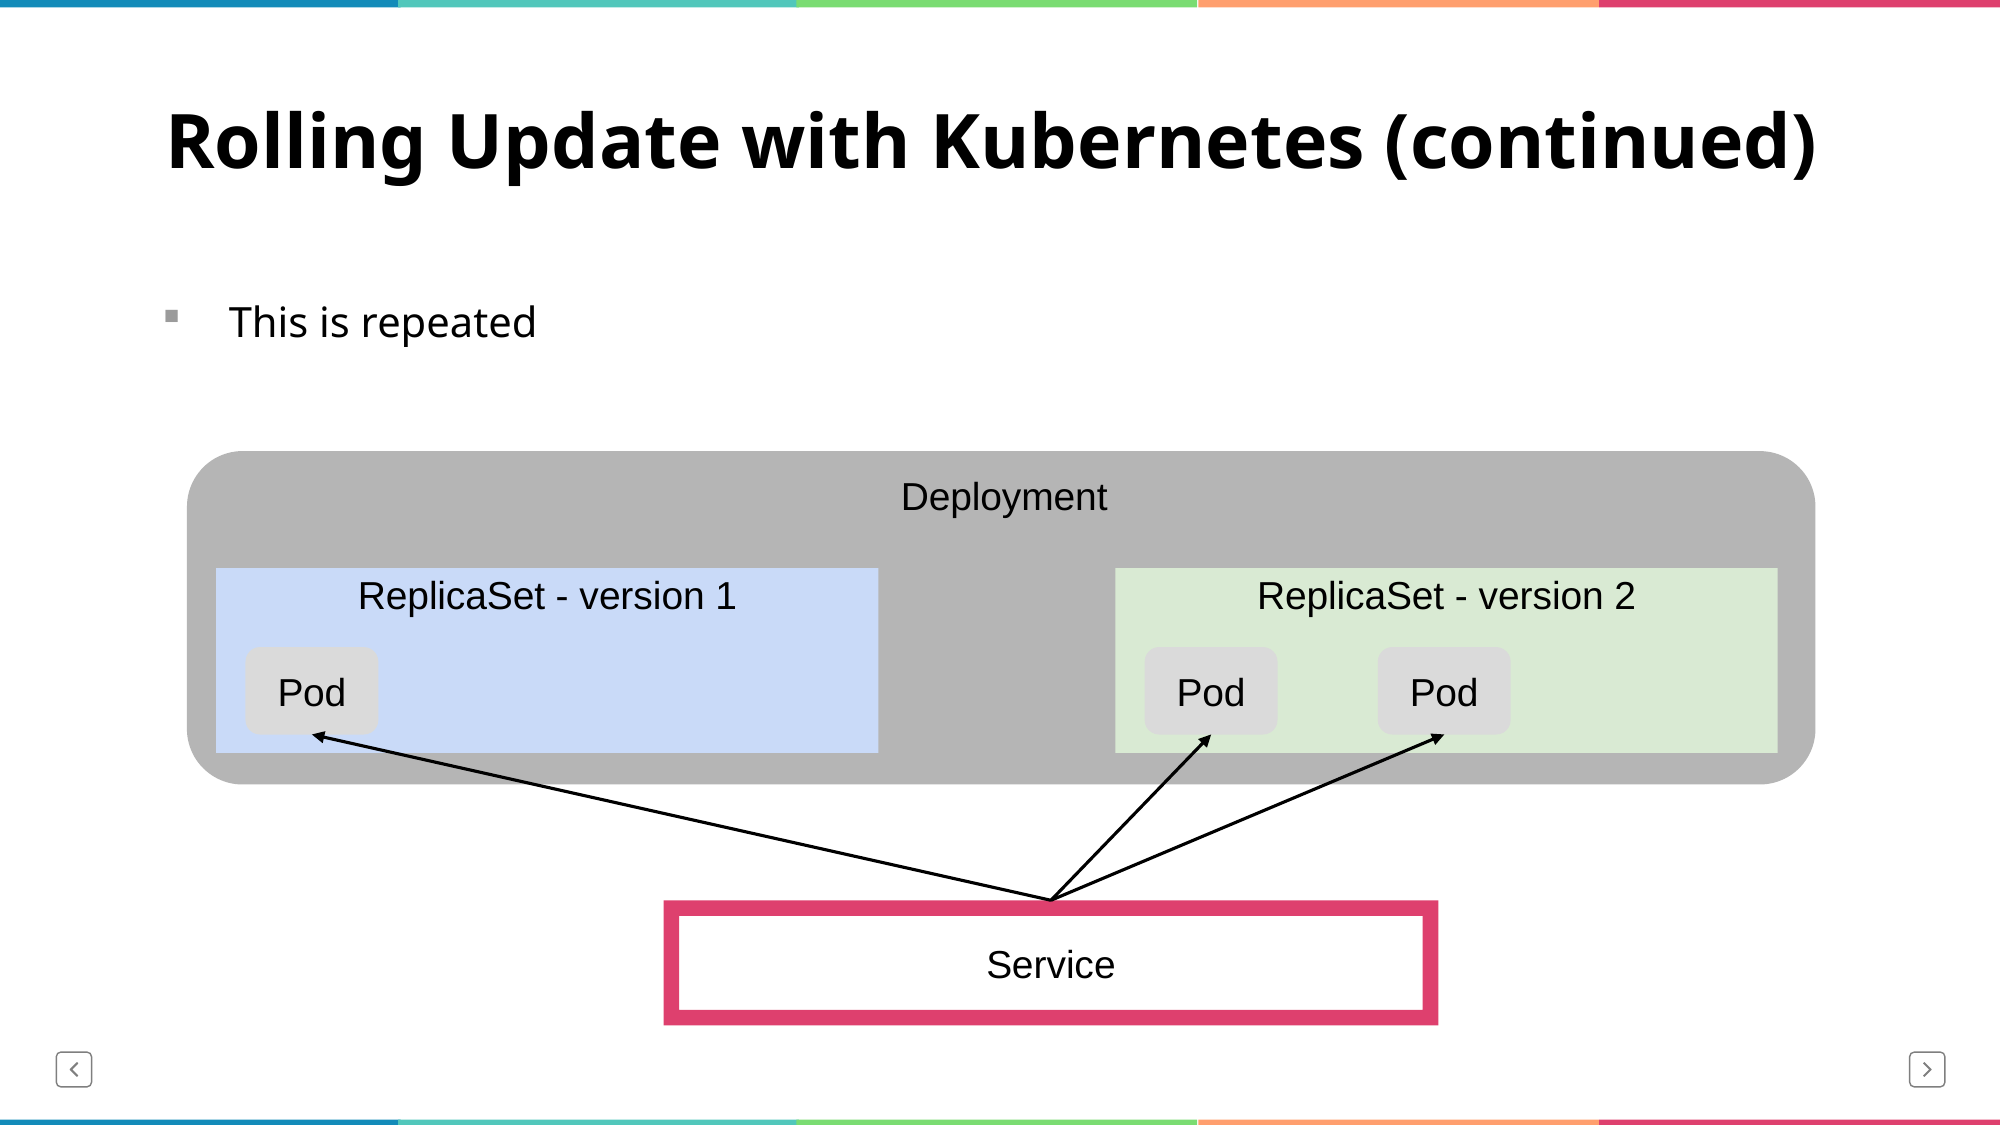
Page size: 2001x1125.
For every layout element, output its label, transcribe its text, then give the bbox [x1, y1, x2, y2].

list This is repeated [138, 294, 1864, 965]
title Rolling Update with Kubernetes (continued) [138, 68, 1864, 219]
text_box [186, 450, 1816, 1026]
